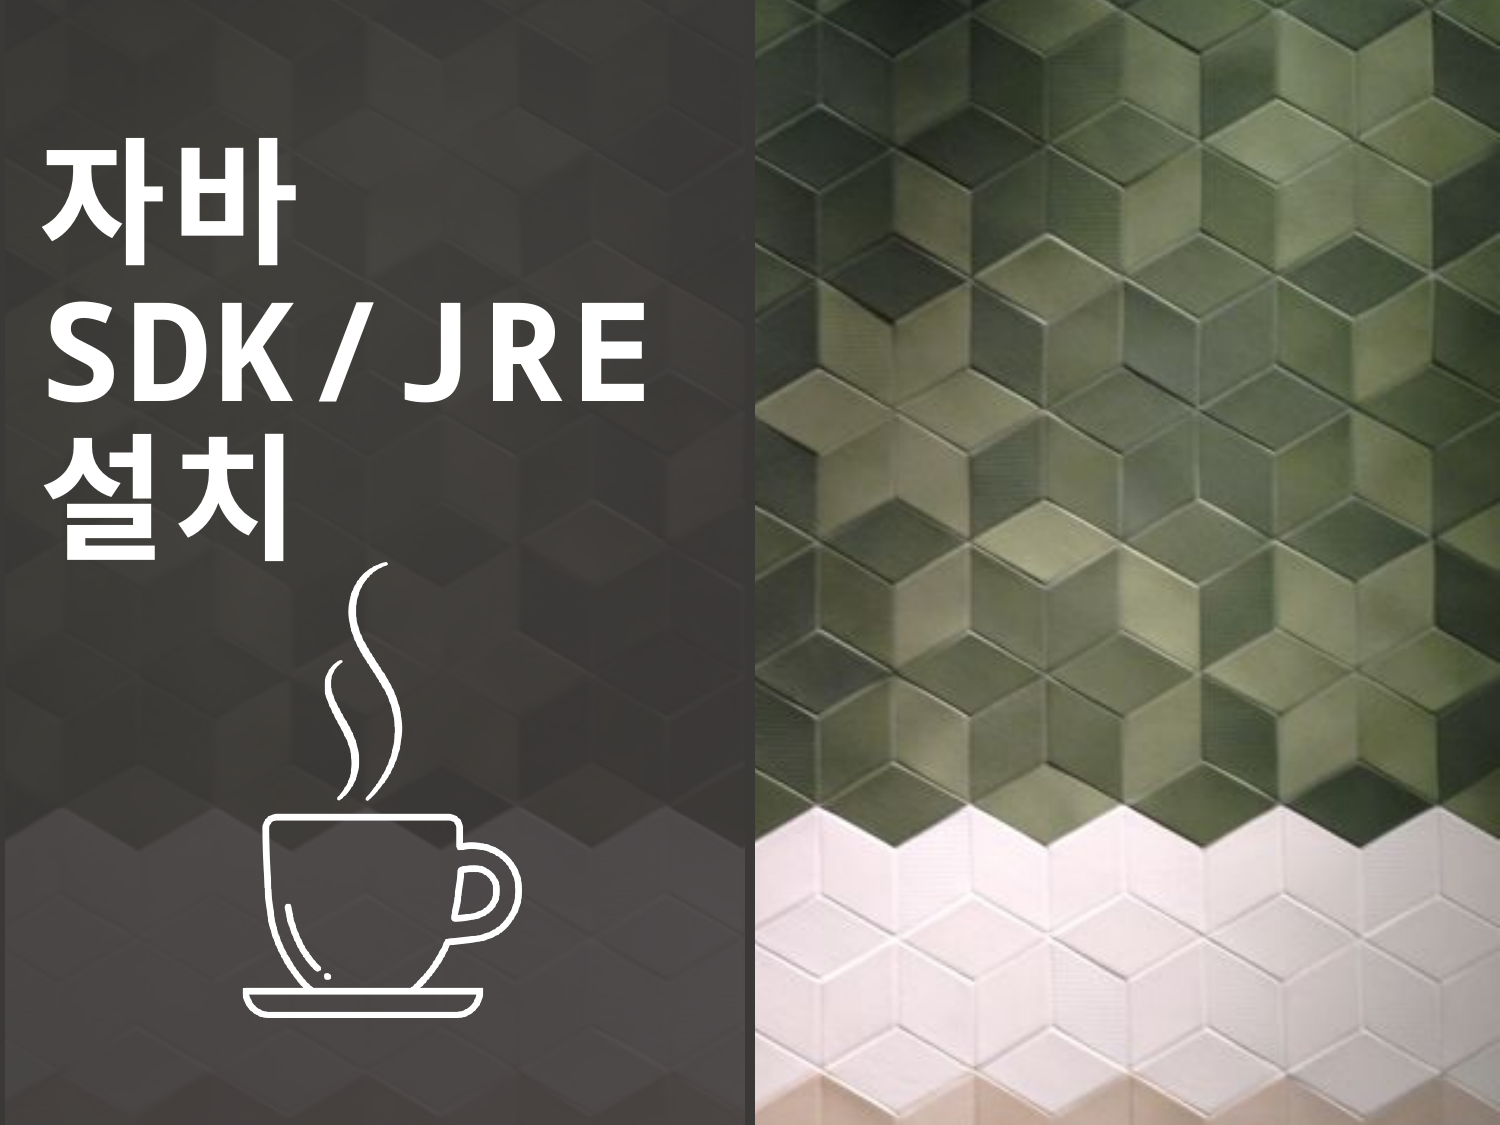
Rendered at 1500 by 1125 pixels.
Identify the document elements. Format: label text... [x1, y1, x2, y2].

picture [755, 0, 1500, 1125]
title 자바 SDK/JRE 설치 [24, 262, 739, 452]
picture [116, 562, 648, 1094]
